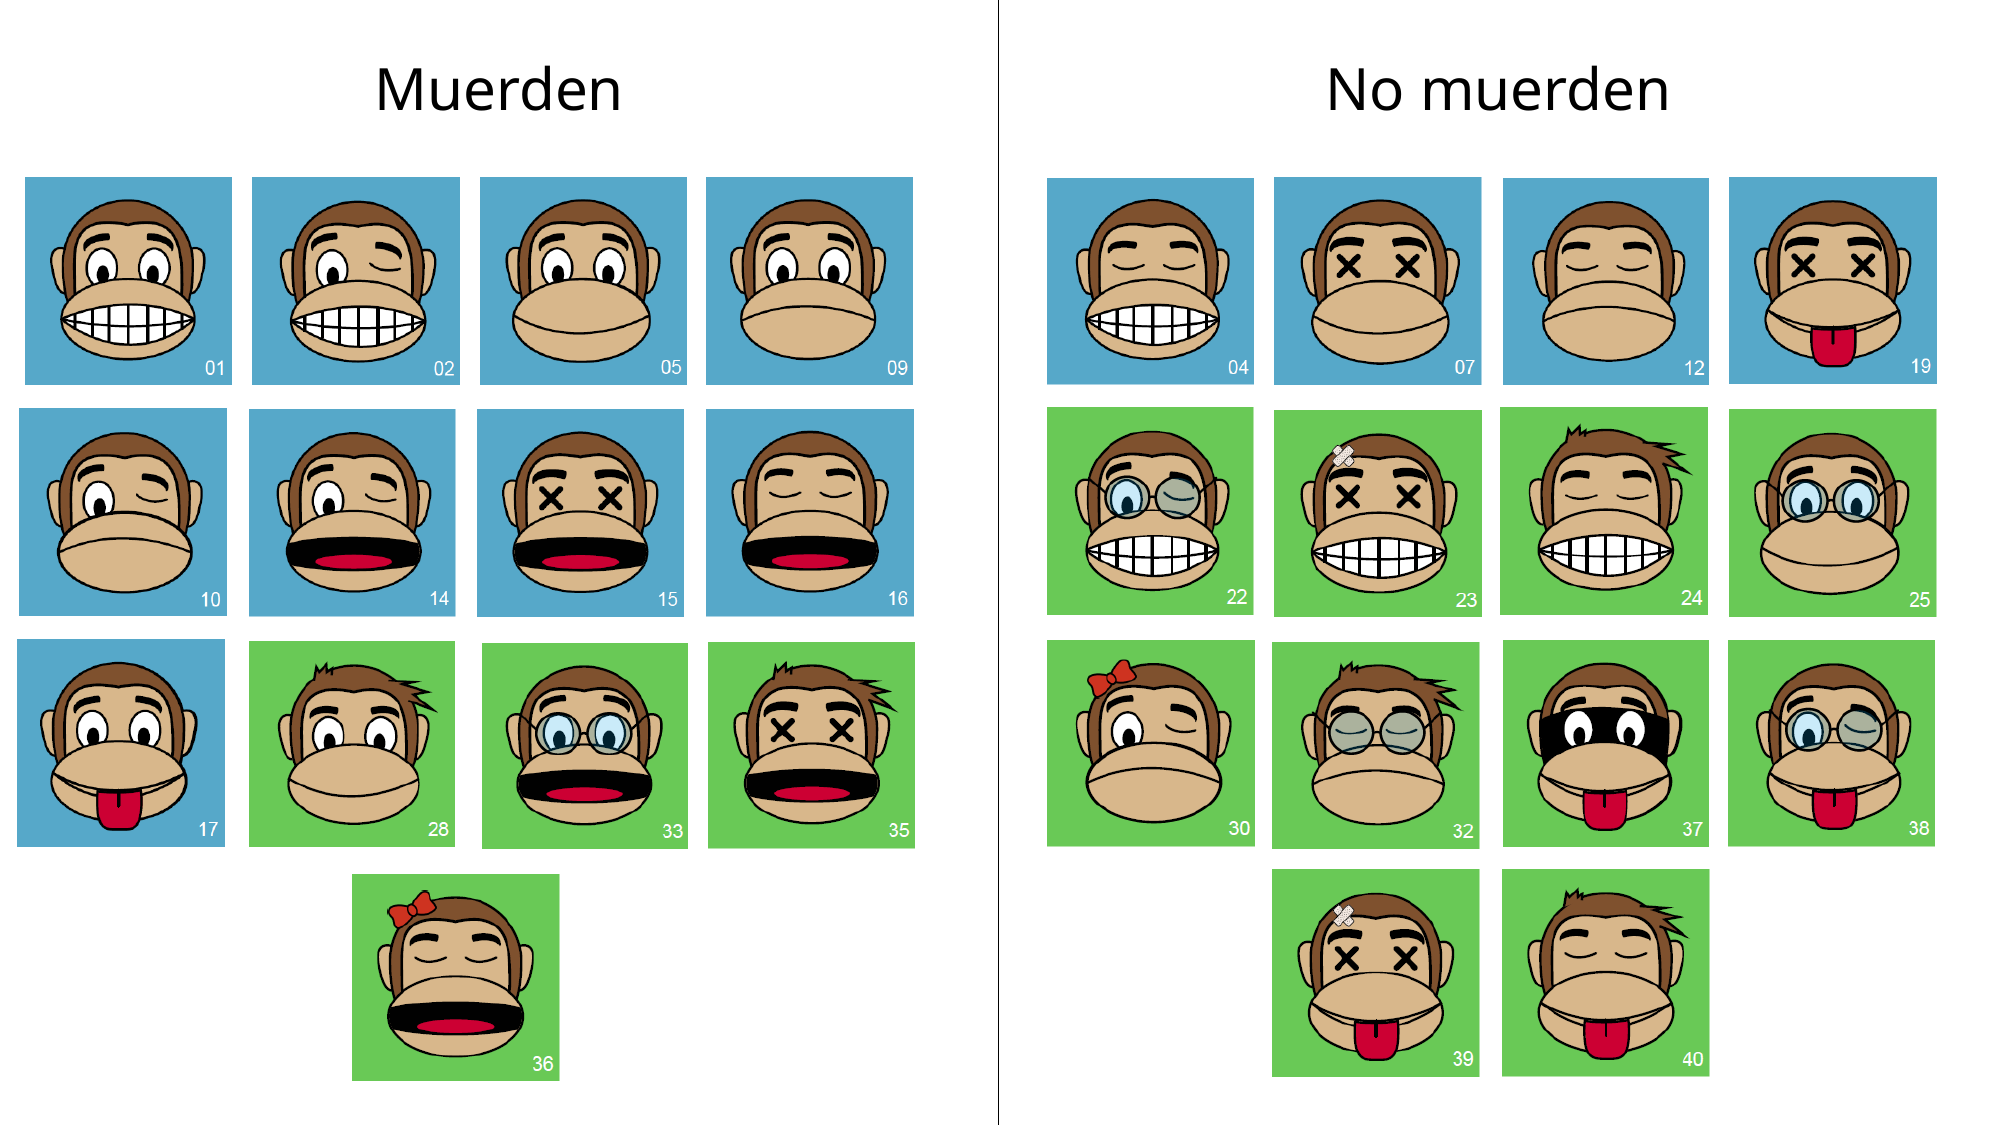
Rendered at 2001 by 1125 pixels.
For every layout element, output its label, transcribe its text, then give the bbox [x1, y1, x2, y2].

picture [19, 408, 227, 616]
picture [252, 177, 460, 385]
picture [1272, 869, 1480, 1077]
picture [1047, 177, 1255, 385]
picture [476, 409, 684, 617]
picture [1502, 869, 1710, 1077]
picture [705, 177, 913, 385]
picture [1047, 639, 1255, 847]
text_box No muerden [1003, 44, 1998, 130]
picture [248, 409, 456, 617]
picture [1729, 177, 1937, 385]
picture [706, 409, 914, 617]
picture [1274, 177, 1482, 385]
picture [480, 641, 688, 849]
picture [1501, 639, 1709, 847]
picture [1272, 641, 1480, 849]
picture [24, 177, 233, 385]
picture [1501, 177, 1709, 385]
text_box Muerden [0, 44, 994, 130]
picture [1500, 407, 1708, 615]
picture [17, 639, 225, 847]
picture [1729, 409, 1937, 617]
picture [1047, 407, 1255, 615]
picture [1727, 639, 1936, 847]
picture [248, 639, 456, 847]
picture [352, 874, 560, 1082]
picture [479, 177, 687, 385]
picture [707, 641, 916, 849]
picture [1274, 409, 1482, 617]
